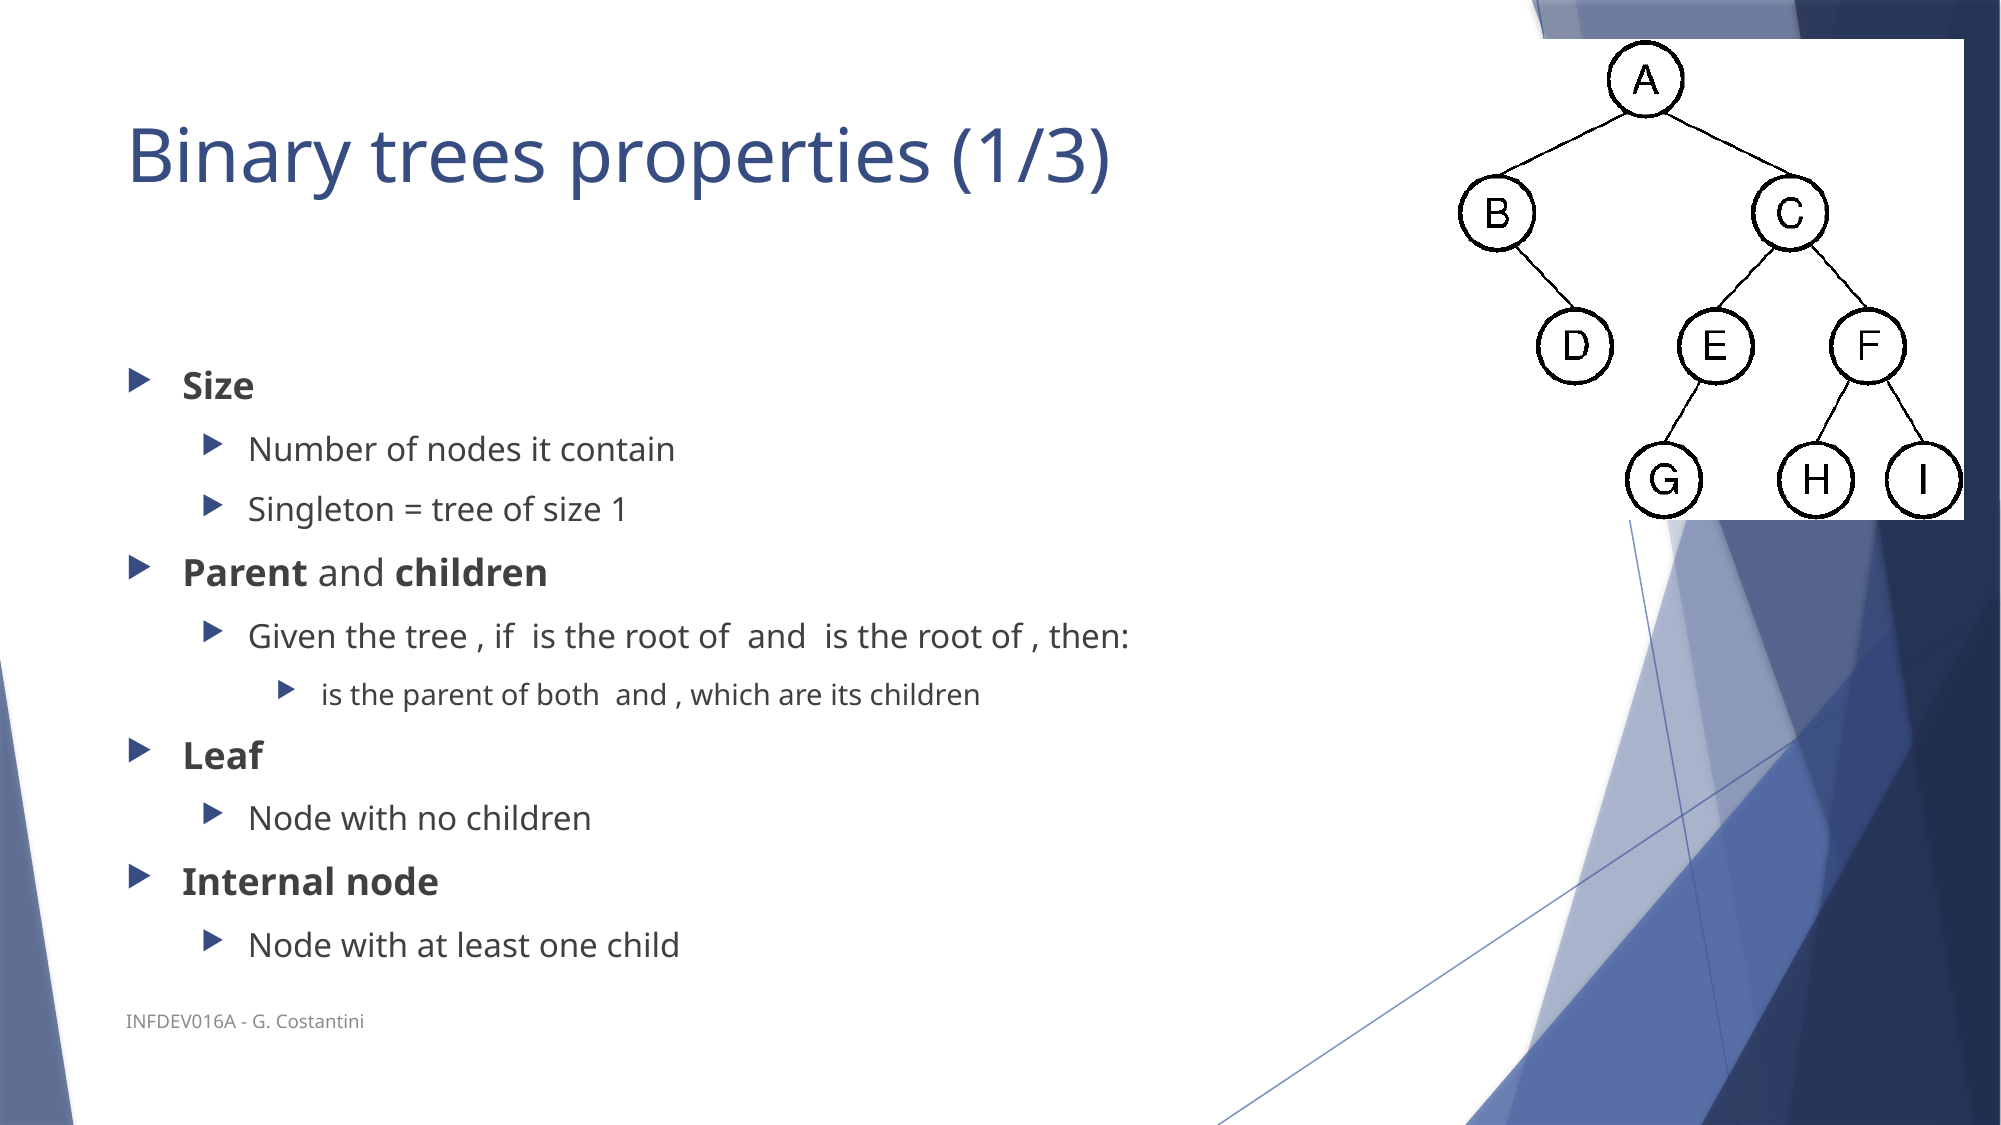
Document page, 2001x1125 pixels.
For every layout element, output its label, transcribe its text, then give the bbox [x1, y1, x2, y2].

title Binary trees properties (1/3) [111, 99, 1451, 317]
footer INFDEV016A - G. Costantini [111, 991, 1145, 1051]
picture [1456, 38, 1964, 520]
